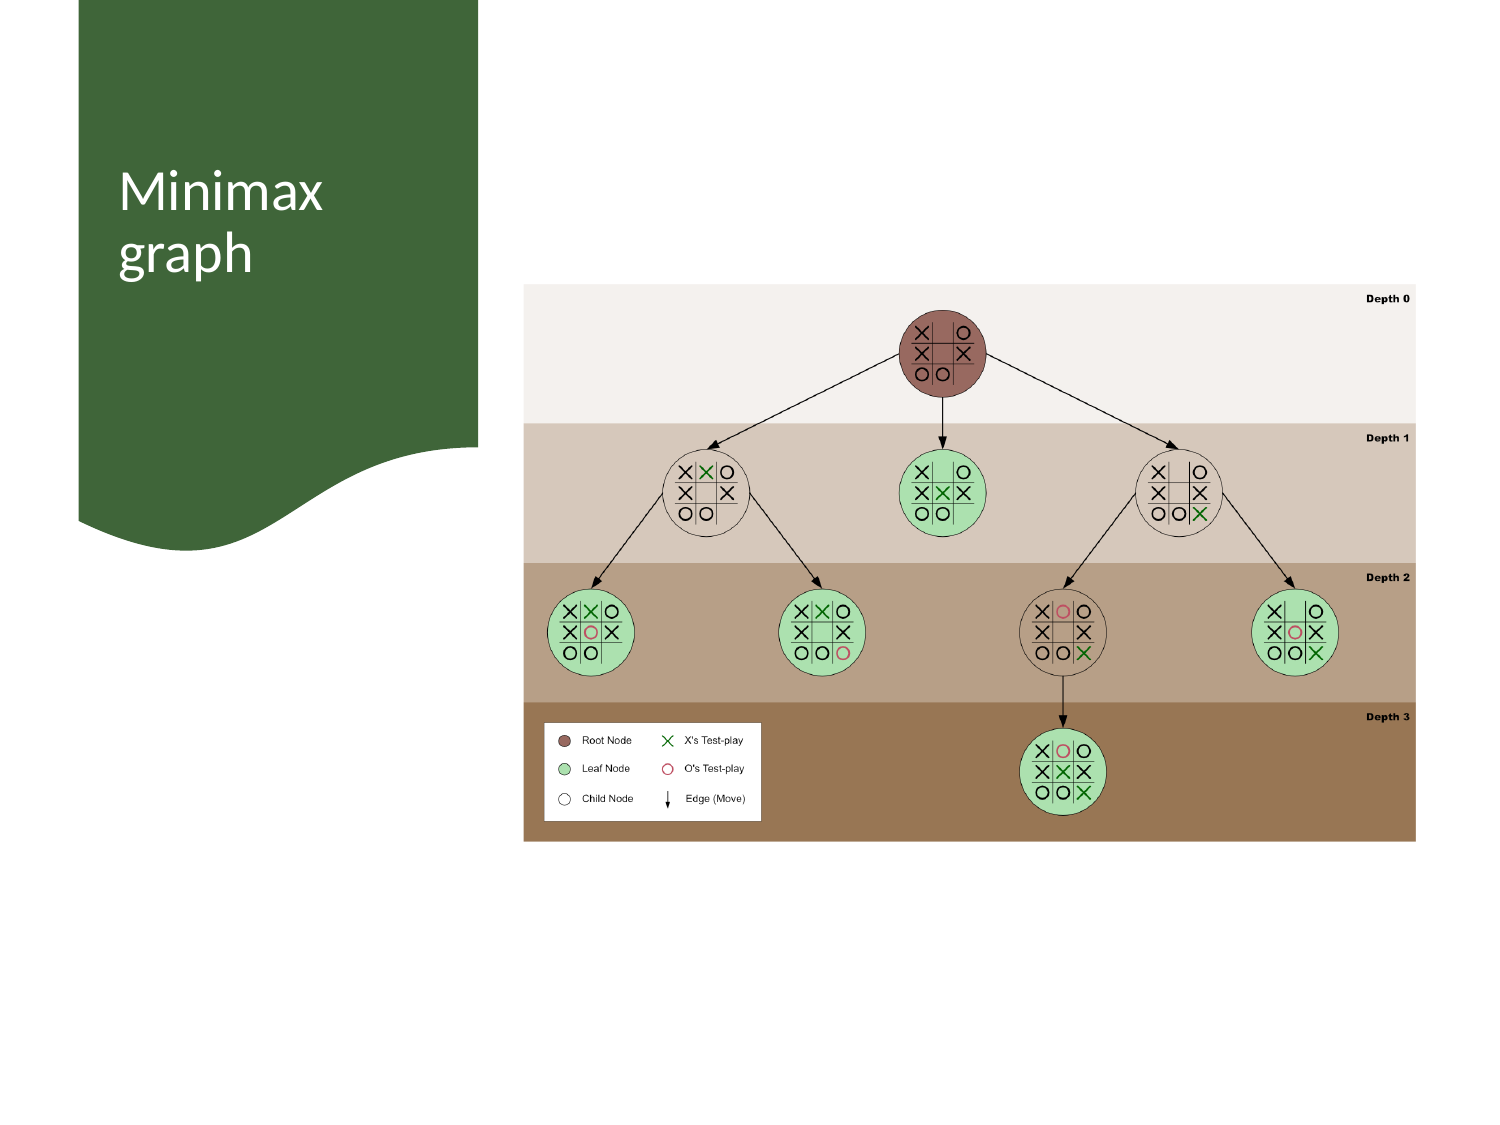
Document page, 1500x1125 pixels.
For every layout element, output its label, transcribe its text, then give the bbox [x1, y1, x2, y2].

title Minimax graph [103, 28, 453, 417]
text_box [76, 0, 481, 553]
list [517, 275, 1422, 850]
